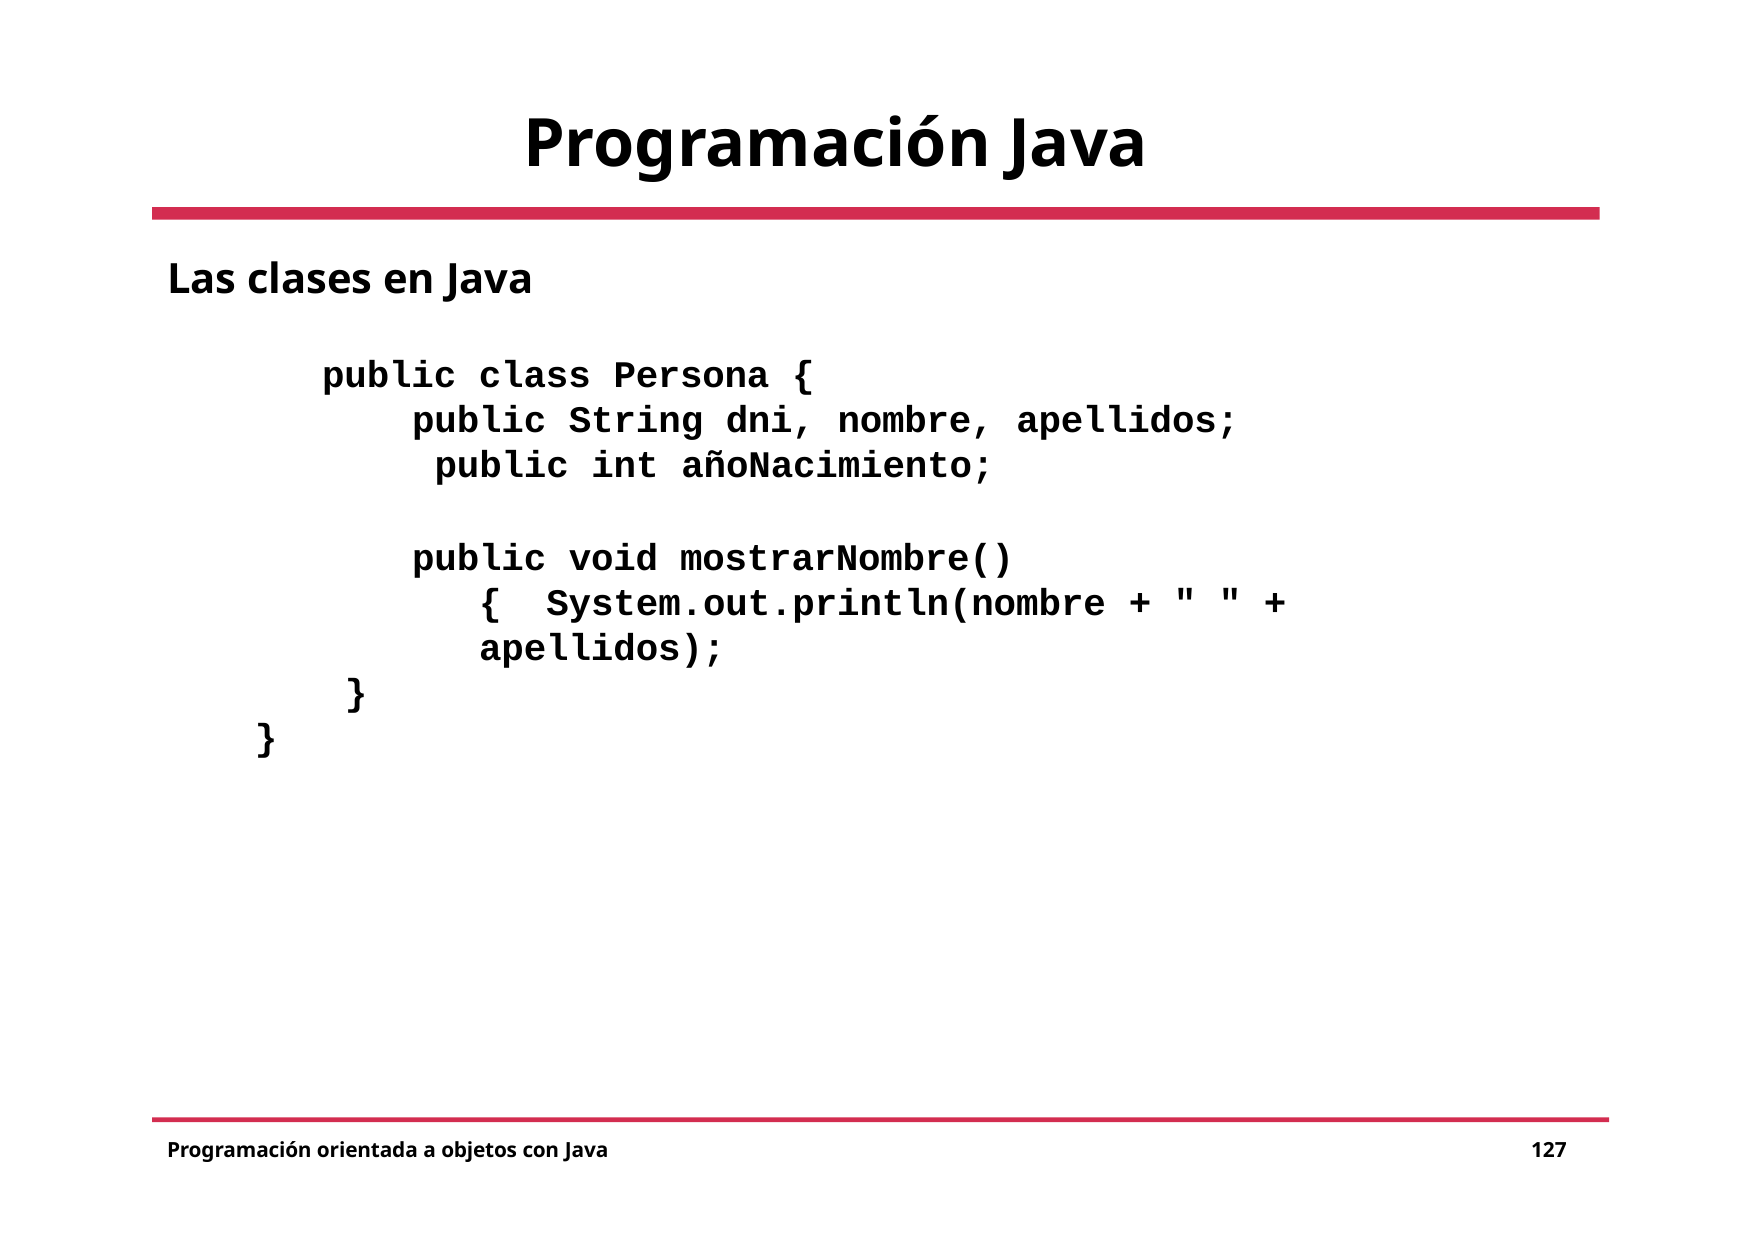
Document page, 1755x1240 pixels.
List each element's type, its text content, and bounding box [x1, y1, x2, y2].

footer Programación orientada a objetos con Java [165, 1134, 675, 1240]
slide_number 127 [1524, 1134, 1583, 1240]
title Programación Java [514, 97, 1240, 249]
text_box Las clases en Java public class Persona { public String dni, nombre, apellidos; public int añoNacimiento; public void mostrarNombre() { System.out.println(nombre + ″ ″ + apellidos); } } [165, 249, 1490, 758]
